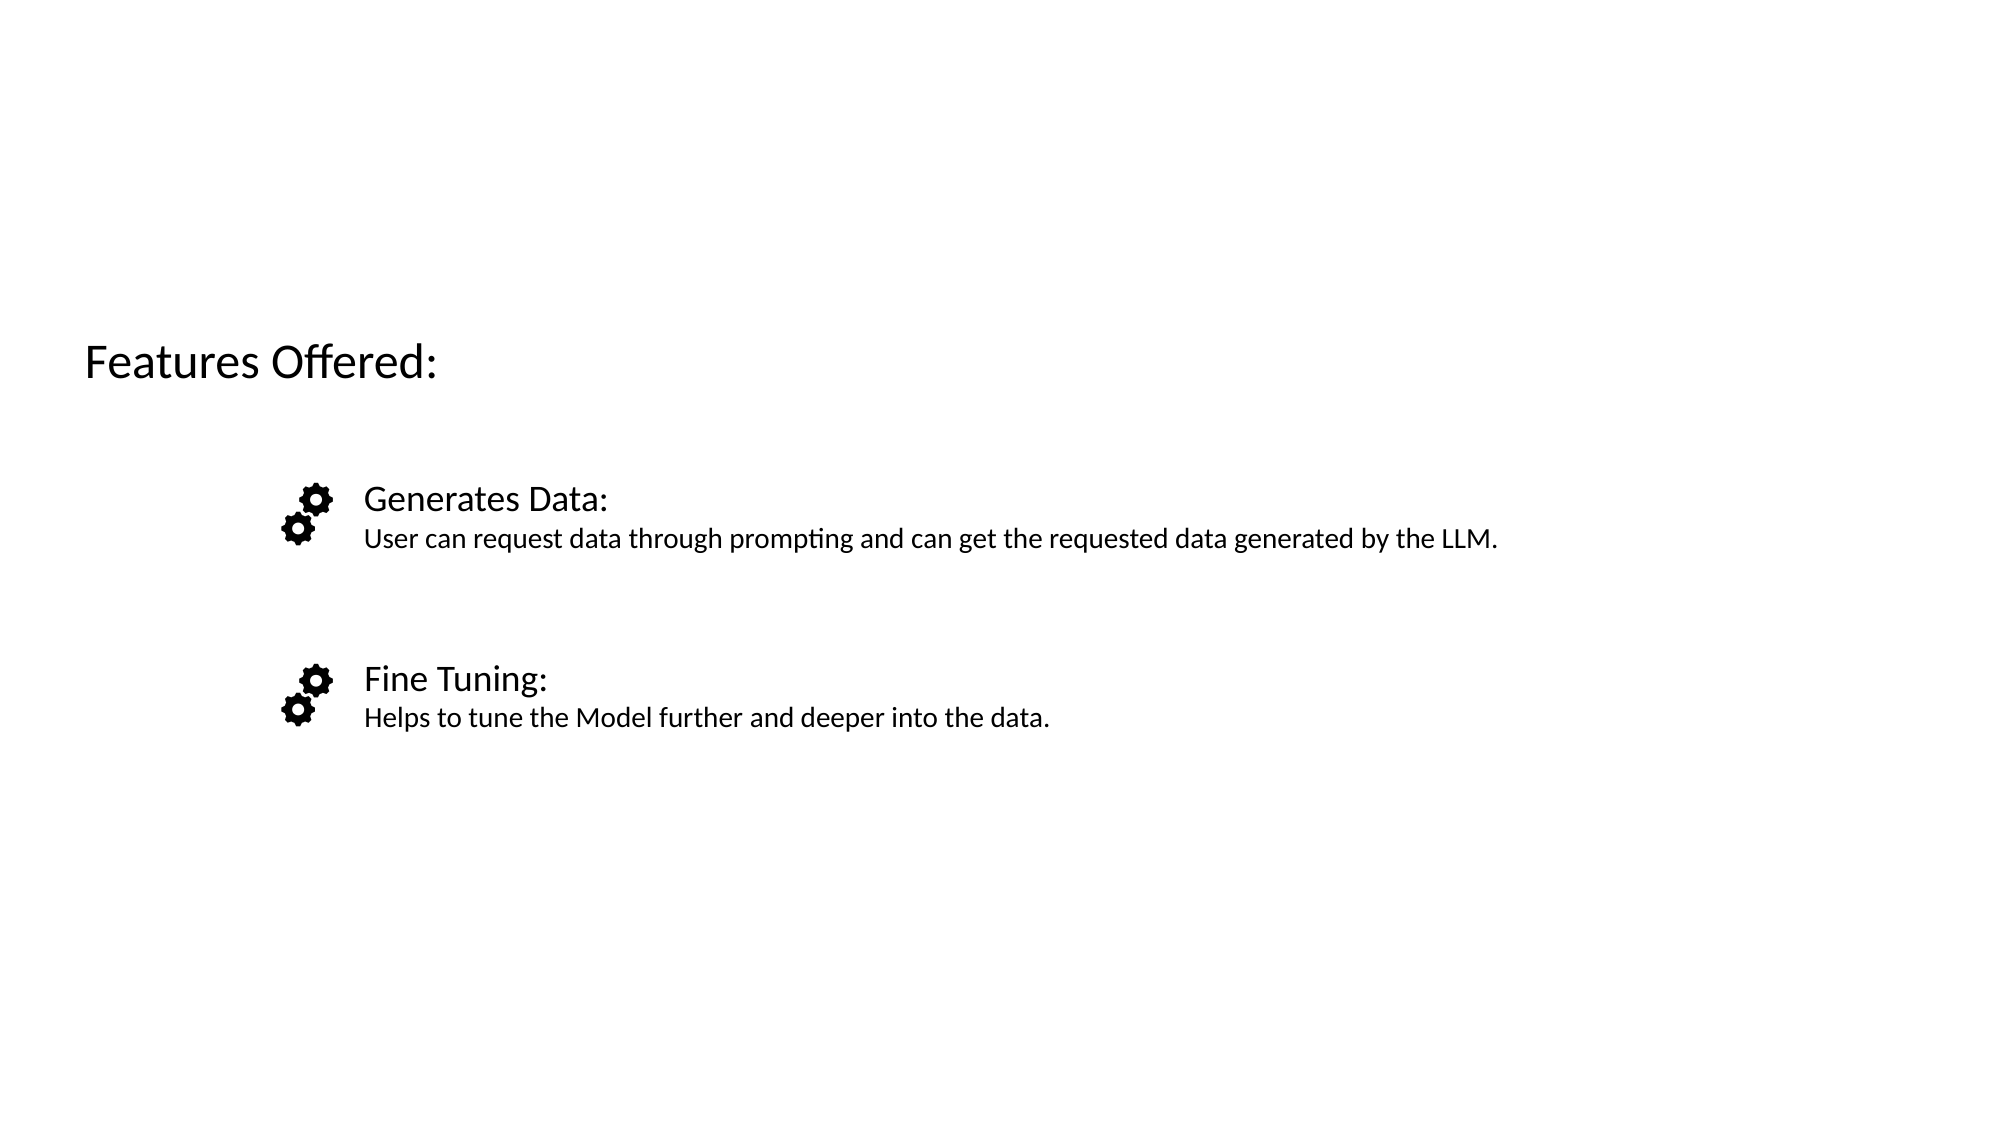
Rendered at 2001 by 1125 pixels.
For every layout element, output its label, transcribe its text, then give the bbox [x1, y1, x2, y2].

text_box Features Offered: [70, 321, 470, 397]
picture [269, 476, 345, 552]
text_box Generates Data: User can request data through prompting and can get the requested data generated by the LLM. [349, 466, 1515, 562]
picture [269, 657, 345, 733]
text_box Fine Tuning: Helps to tune the Model further and deeper into the data. [349, 646, 1067, 741]
